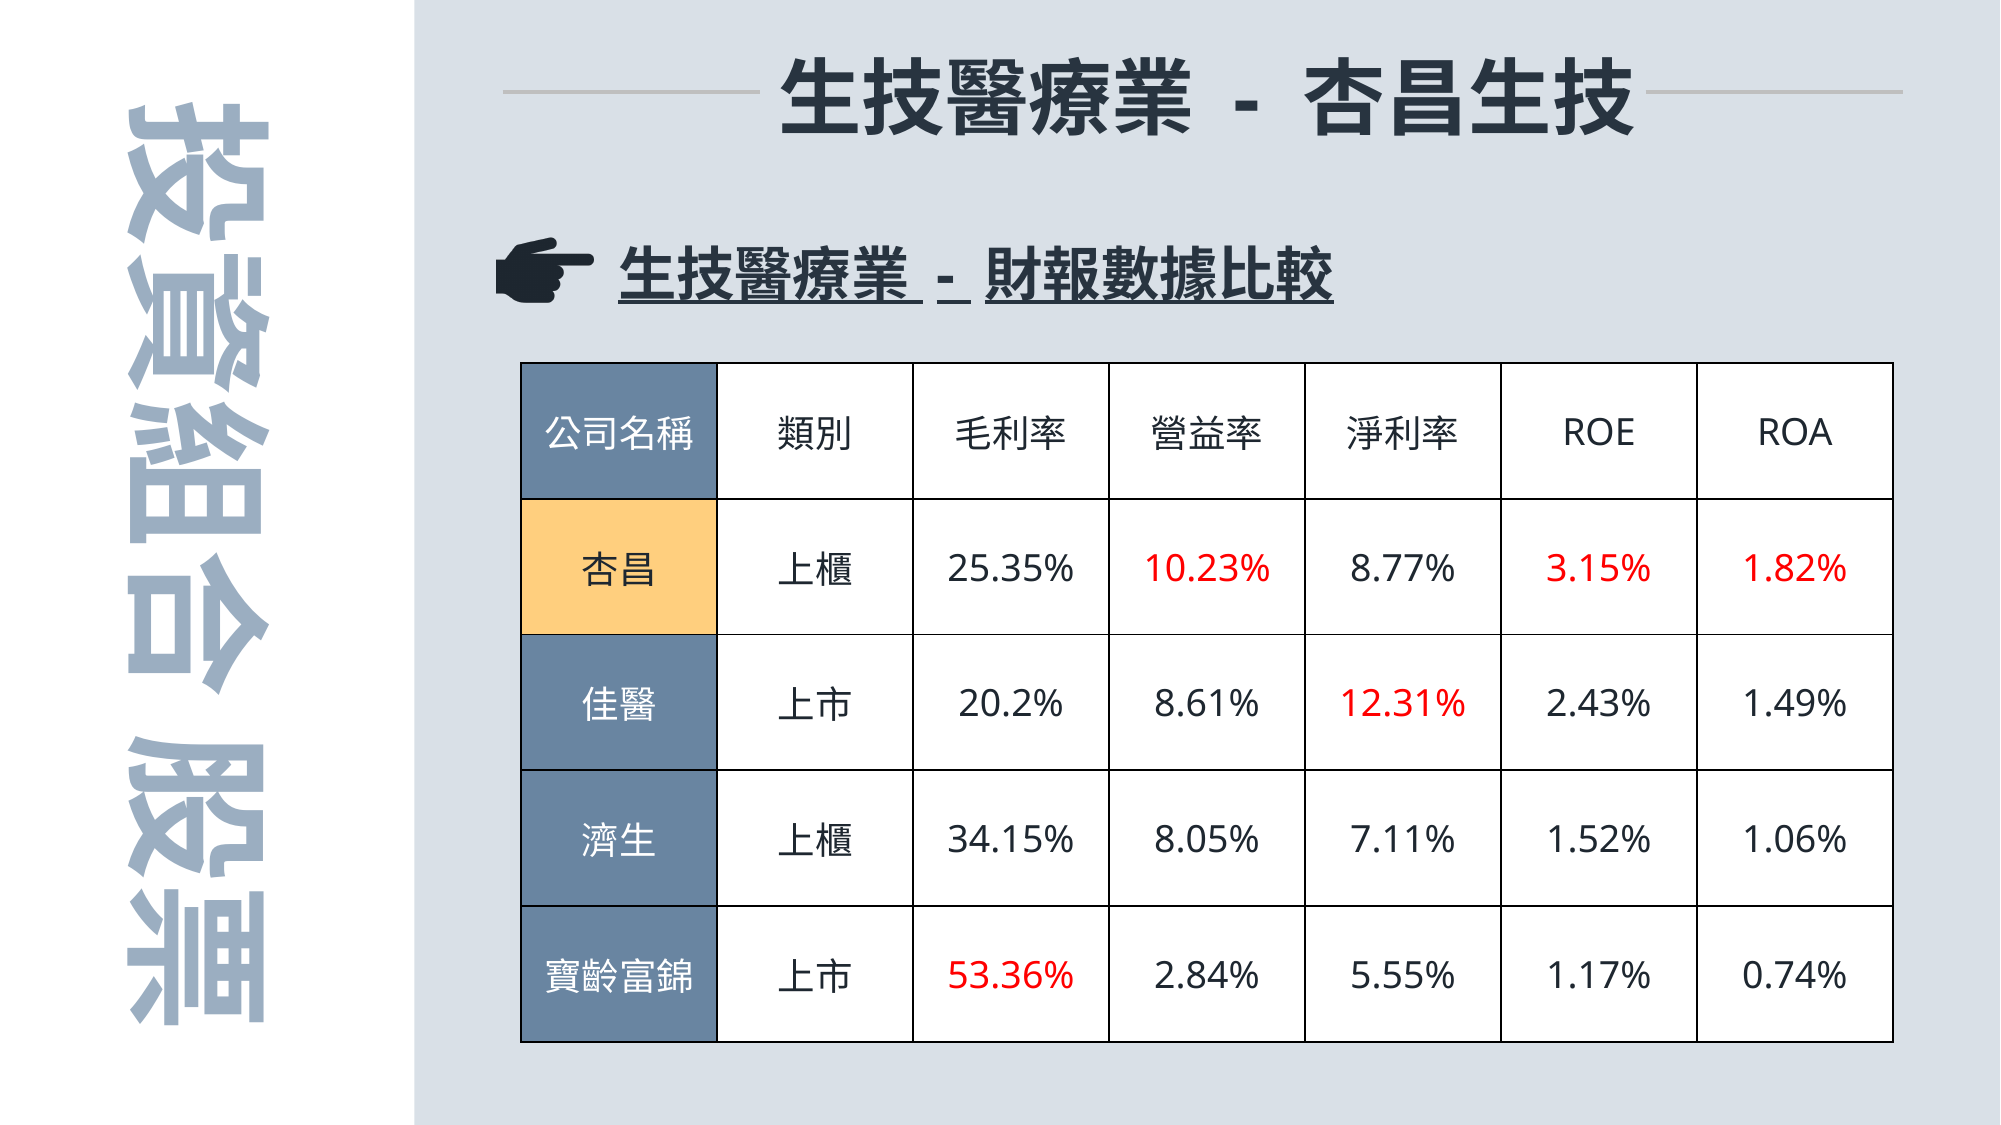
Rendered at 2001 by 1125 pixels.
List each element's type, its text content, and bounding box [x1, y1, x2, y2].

table_cell 佳醫 [522, 635, 716, 769]
table_cell 上市 [718, 907, 912, 1041]
table_cell 2.43% [1502, 635, 1696, 769]
table_cell 上市 [718, 635, 912, 769]
table_cell 34.15% [914, 771, 1108, 905]
table_cell 0.74% [1698, 907, 1892, 1041]
text_box 生技醫療業 - 財報數據比較 [601, 229, 1352, 315]
table_header 淨利率 [1306, 364, 1500, 498]
table_cell 上櫃 [718, 500, 912, 634]
table_cell 上櫃 [718, 771, 912, 905]
table_header ROA [1698, 364, 1892, 498]
table_cell 1.17% [1502, 907, 1696, 1041]
table_header 營益率 [1110, 364, 1304, 498]
table_cell 1.49% [1698, 635, 1892, 769]
text_box 生技醫療業 - 杏昌生技 [743, 37, 1671, 153]
table_header 毛利率 [914, 364, 1108, 498]
table_cell 20.2% [914, 635, 1108, 769]
table_cell 寶齡富錦 [522, 907, 716, 1041]
table_cell 1.52% [1502, 771, 1696, 905]
table_cell 8.05% [1110, 771, 1304, 905]
table_header 類別 [718, 364, 912, 498]
table_cell 1.82% [1698, 500, 1892, 634]
table_cell 10.23% [1110, 500, 1304, 634]
picture [489, 214, 601, 326]
text_box 投資組合 股票 [86, 83, 299, 1042]
text_box [413, 0, 2000, 1125]
table_cell 12.31% [1306, 635, 1500, 769]
table_header 公司名稱 [522, 364, 716, 498]
table_cell 25.35% [914, 500, 1108, 634]
table_cell 8.61% [1110, 635, 1304, 769]
table_cell 7.11% [1306, 771, 1500, 905]
table_header ROE [1502, 364, 1696, 498]
table_cell 8.77% [1306, 500, 1500, 634]
table_cell 5.55% [1306, 907, 1500, 1041]
table_cell 杏昌 [522, 500, 716, 634]
table_cell 1.06% [1698, 771, 1892, 905]
table_cell 53.36% [914, 907, 1108, 1041]
table_cell 濟生 [522, 771, 716, 905]
table_cell 3.15% [1502, 500, 1696, 634]
table_cell 2.84% [1110, 907, 1304, 1041]
